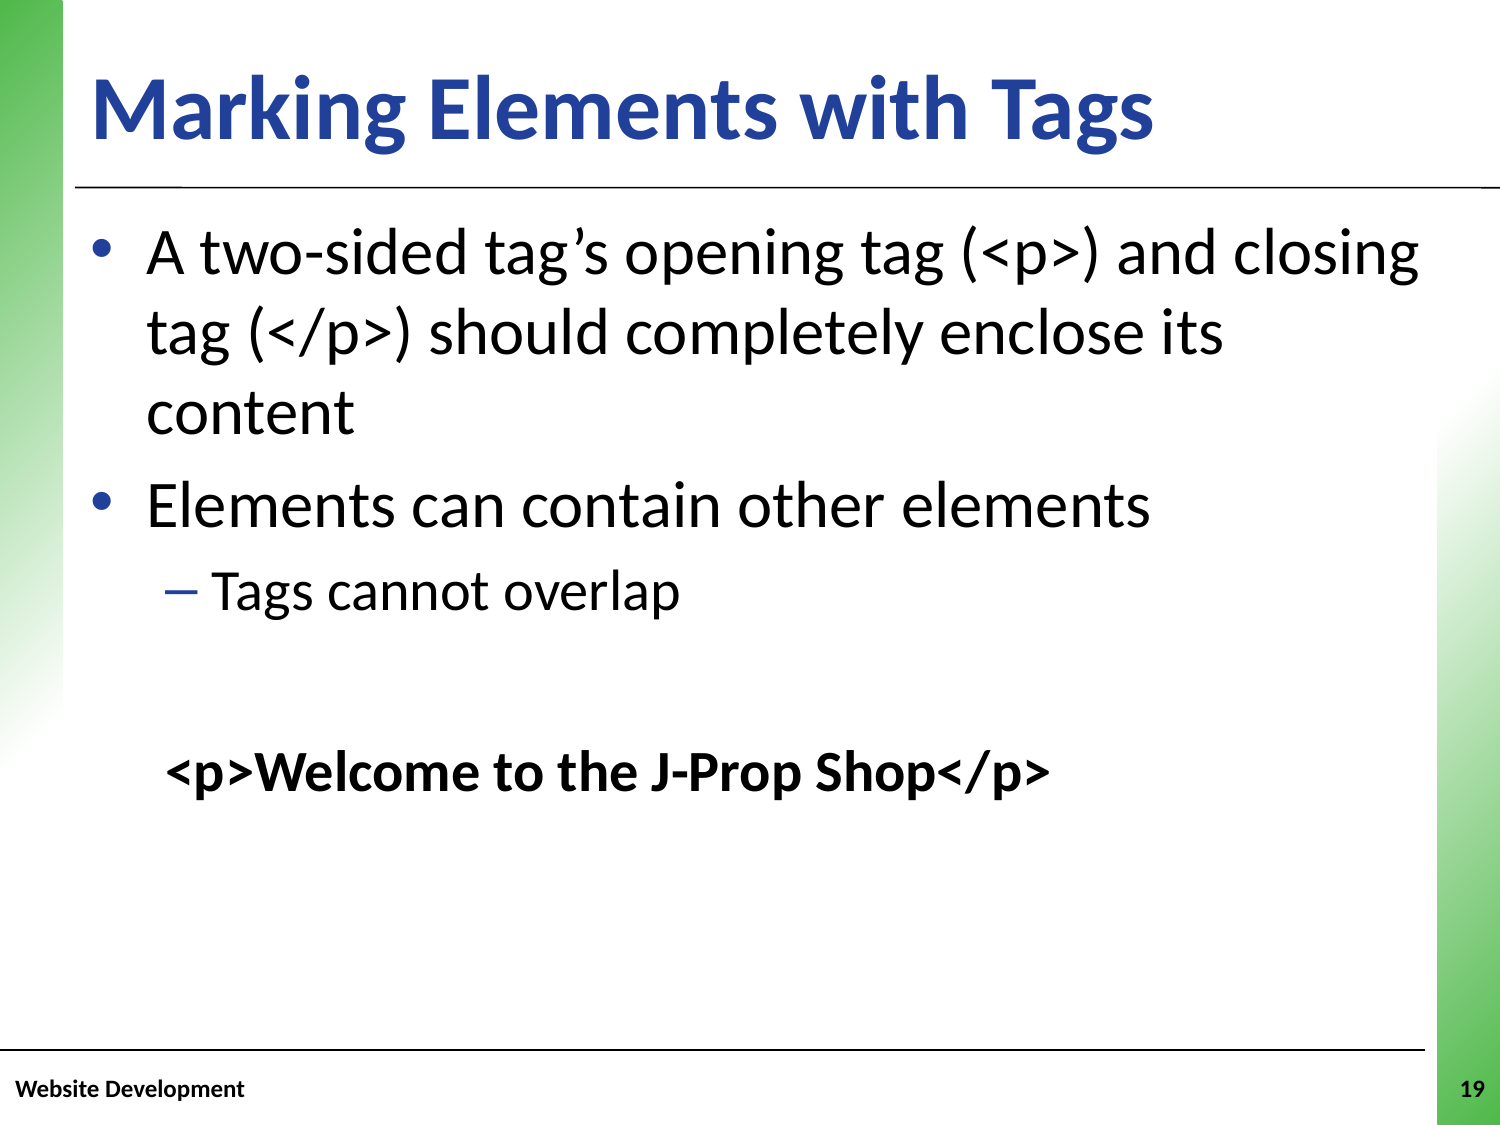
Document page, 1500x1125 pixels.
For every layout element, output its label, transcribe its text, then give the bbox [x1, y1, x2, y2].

slide_number 19 [1412, 1050, 1500, 1125]
title Marking Elements with Tags [74, 24, 1438, 181]
footer Website Development [0, 1050, 1350, 1125]
list A two-sided tag’s opening tag (<p>) and closing tag (</p>) should completely enclose its content Elements can contain other elements Tags cannot overlap <p>Welcome to the J-Prop Shop</p> [74, 199, 1438, 1006]
